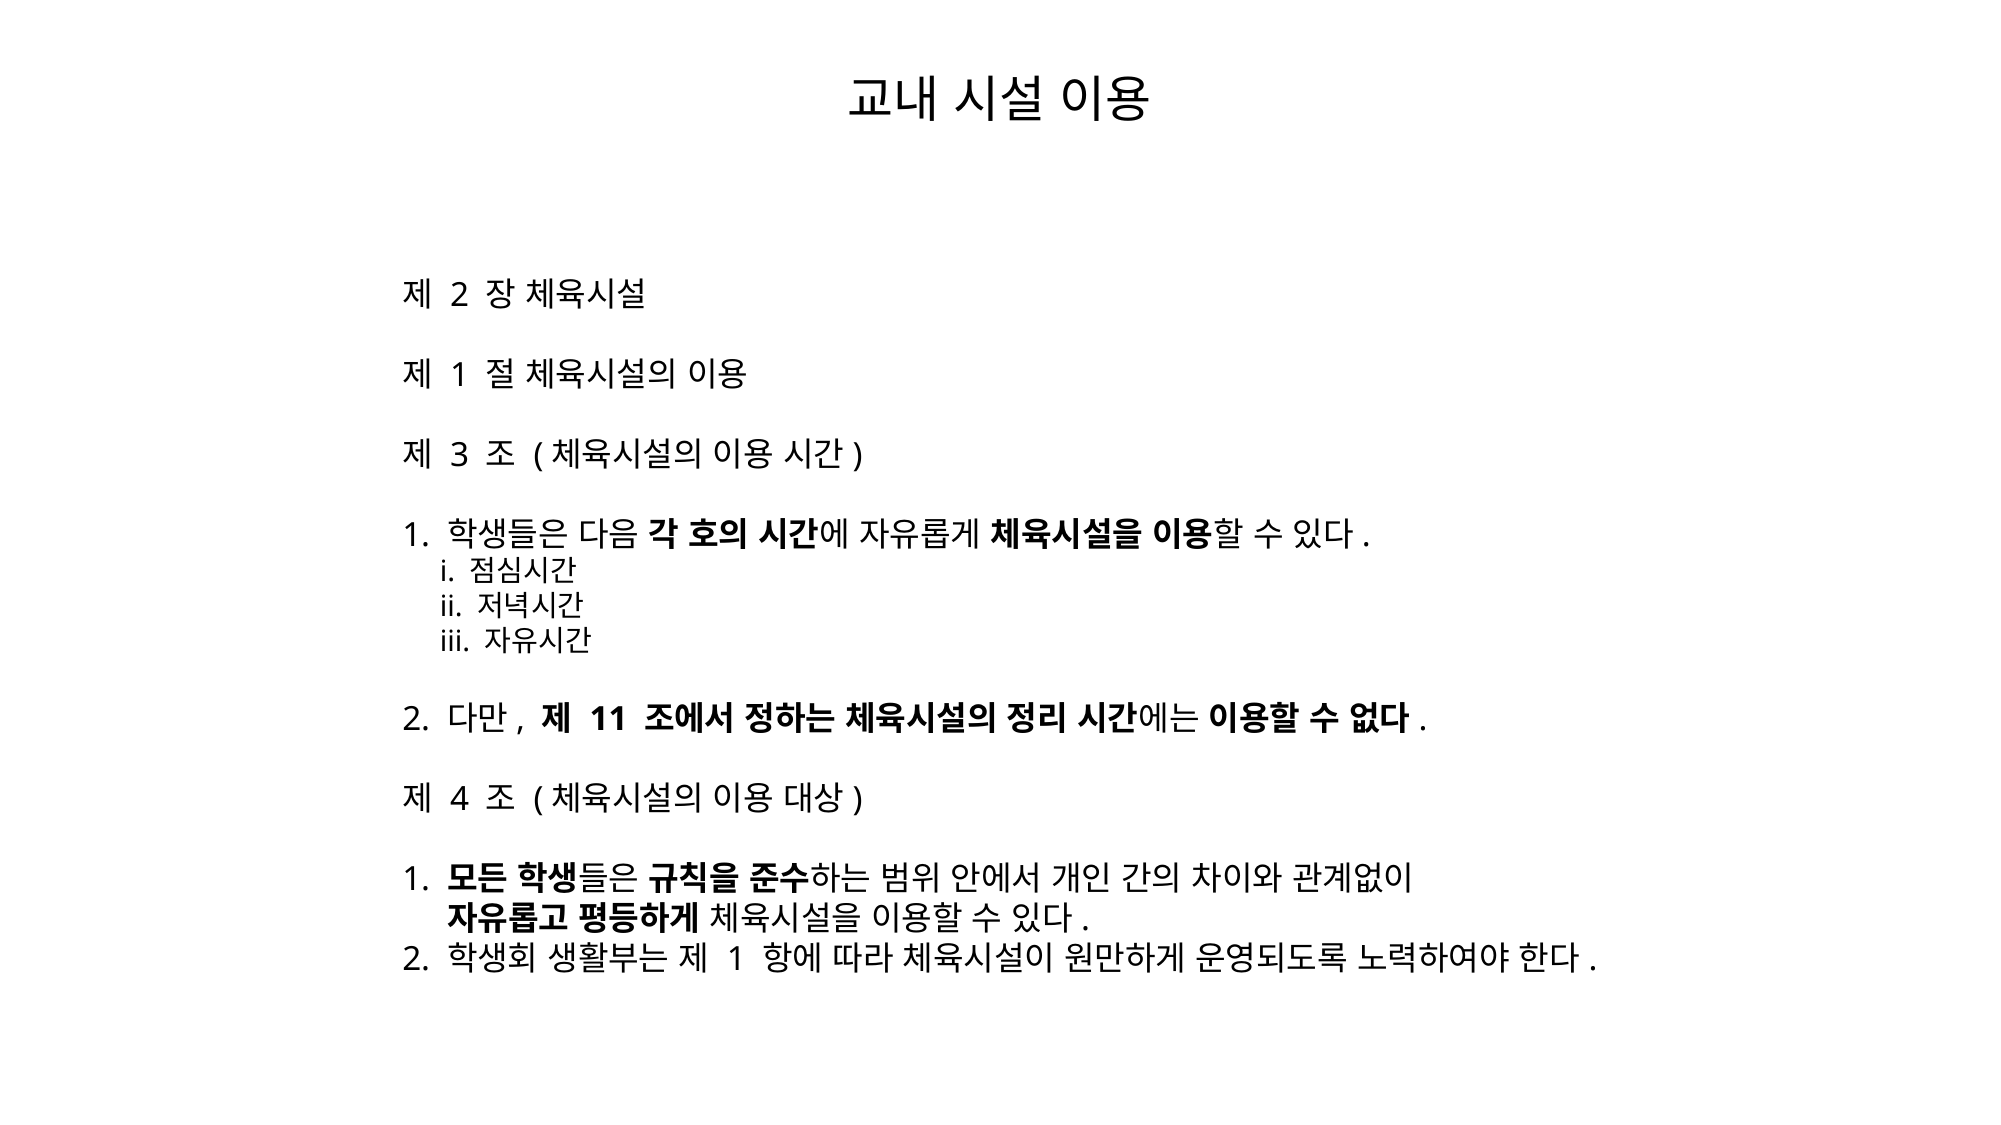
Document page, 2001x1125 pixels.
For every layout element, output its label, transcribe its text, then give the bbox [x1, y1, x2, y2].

text_box 교내 시설 이용 [833, 60, 1167, 135]
text_box 제 2 장 체육시설 제 1 절 체육시설의 이용 제 3 조 (체육시설의 이용 시간) 1. 학생들은 다음 각 호의 시간에 자유롭게 체육시설을 이용할 수 있다. i. 점심시간 ii. 저녁시간 iii. 자유시간 2. 다만, 제 11 조에서 정하는 체육시설의 정리 시간에는 이용할 수 없다. 제 4 조 (체육시설의 이용 대상) 1. 모든 학생들은 규칙을 준수하는 범위 안에서 개인 간의 차이와 관계없이 자유롭고 평등하게 체육시설을 이용할 수 있다. 2. 학생회 생활부는 제 1 항에 따라 체육시설이 원만하게 운영되도록 노력하여야 한다. [387, 265, 1613, 985]
